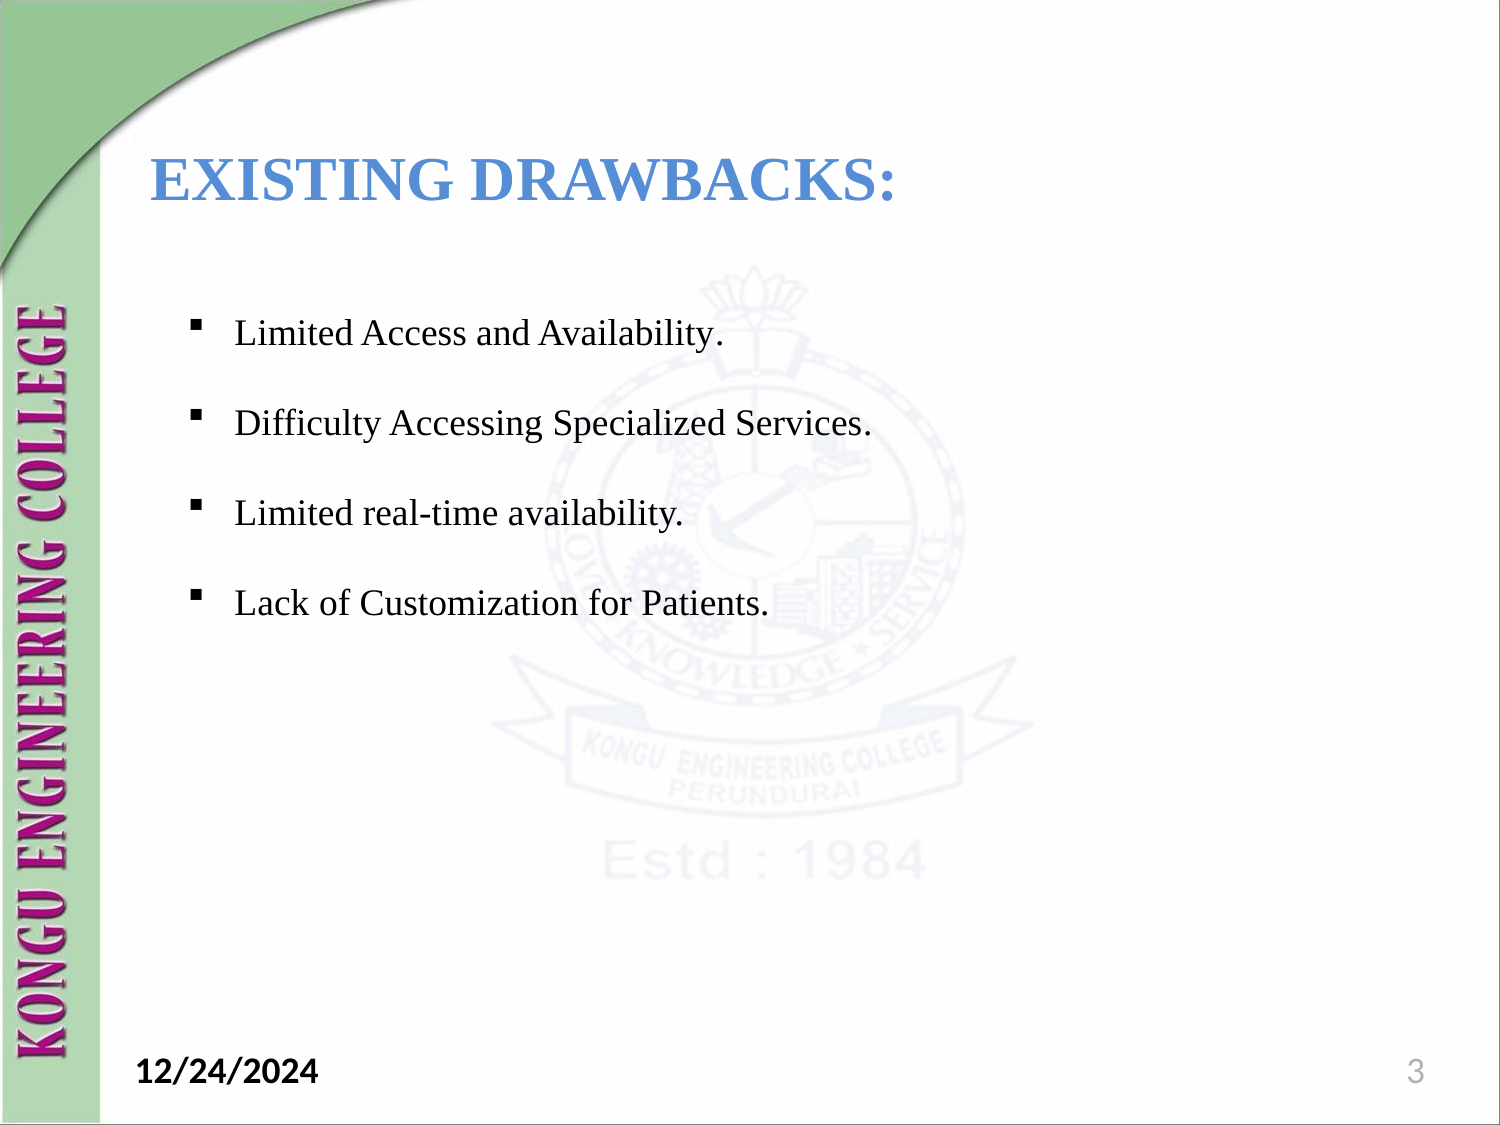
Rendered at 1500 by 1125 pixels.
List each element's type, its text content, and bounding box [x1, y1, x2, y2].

picture [0, 0, 1500, 1125]
slide_number 3 [1080, 1046, 1425, 1103]
title EXISTING DRAWBACKS: [150, 137, 963, 214]
subtitle Limited Access and Availability. Difficulty Accessing Specialized Services. Limited real-time availability. Lack of Customization for Patients. [187, 262, 1475, 899]
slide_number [75, 1046, 420, 1092]
